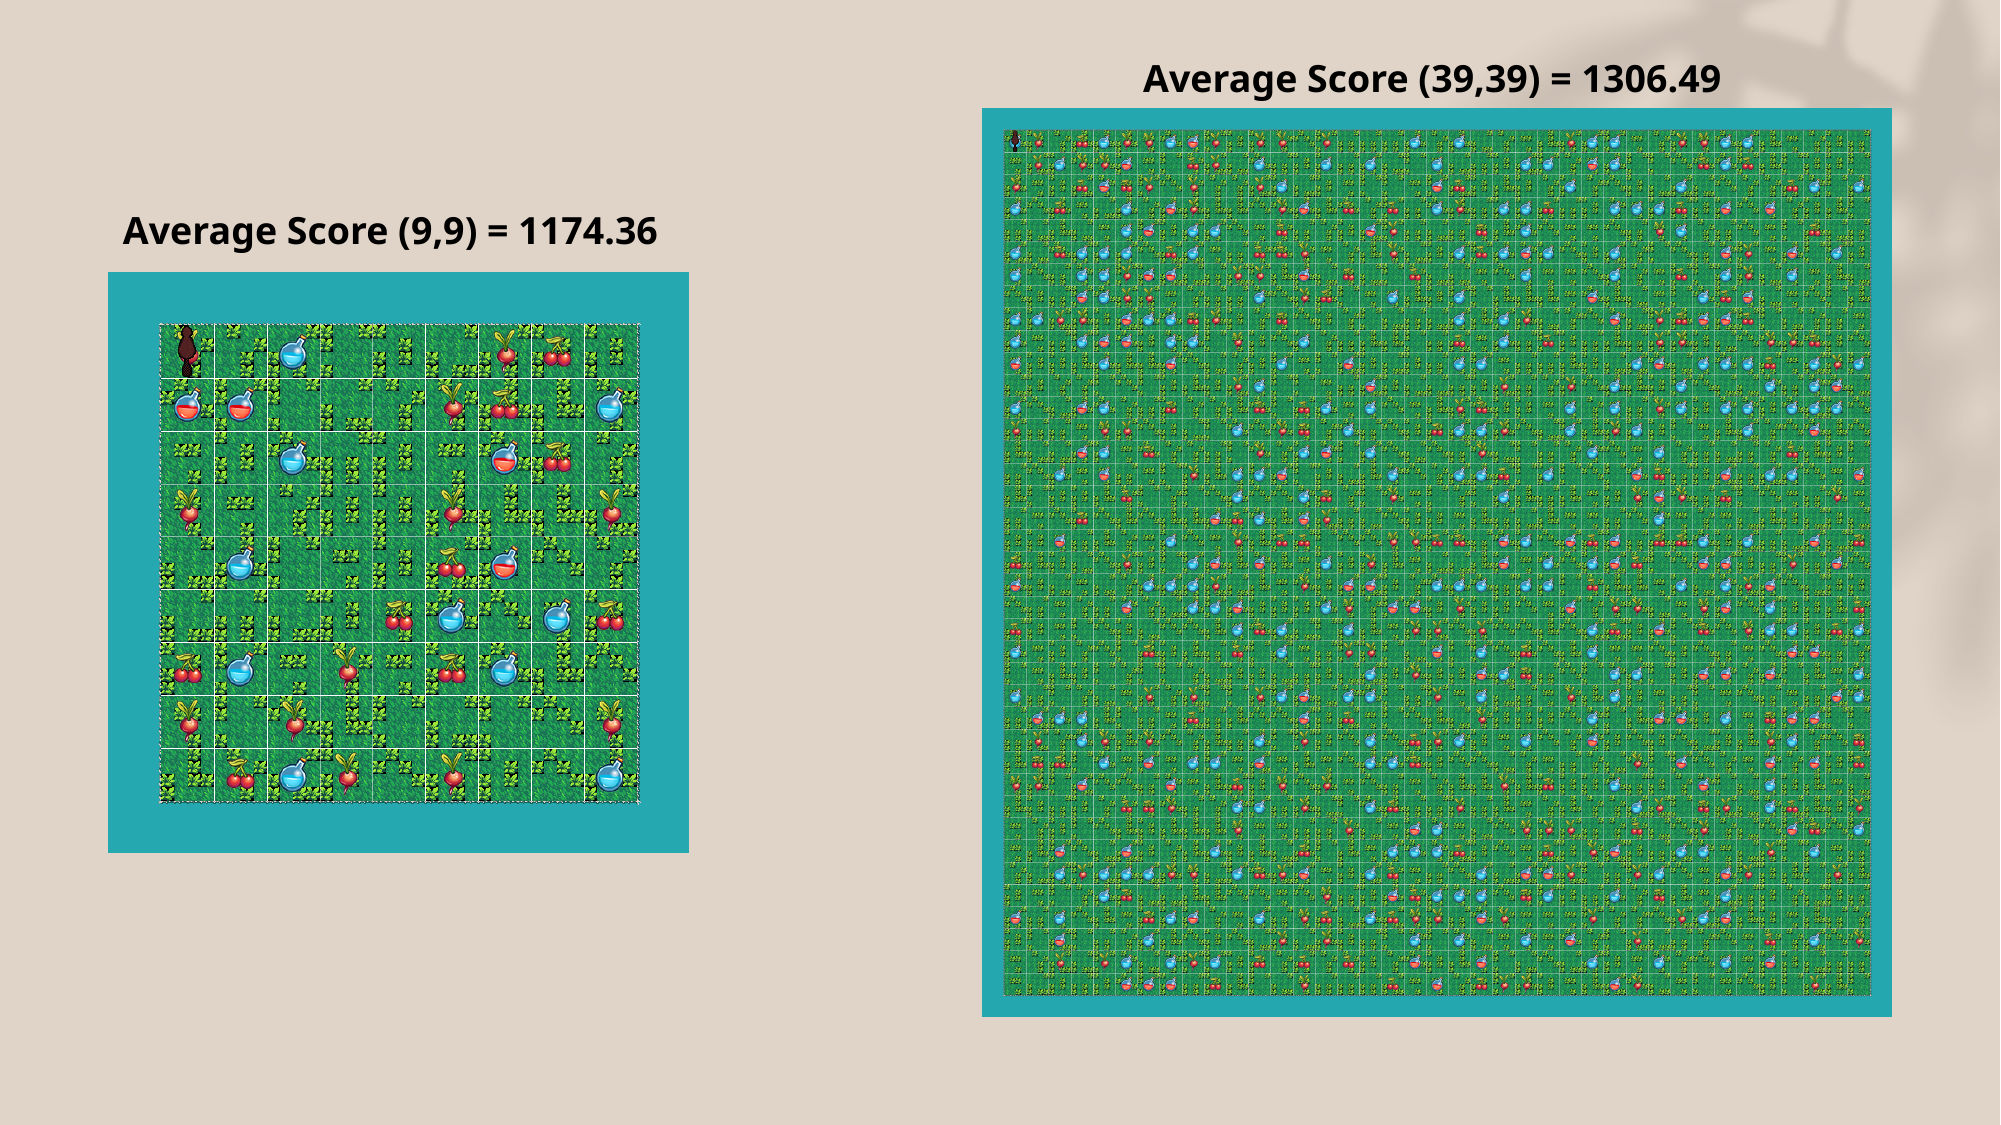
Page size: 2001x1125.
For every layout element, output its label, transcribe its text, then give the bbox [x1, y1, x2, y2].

text_box Average Score (39,39) = 1306.49 [1128, 47, 1951, 108]
picture [982, 108, 1892, 1017]
picture [108, 272, 689, 853]
text_box Average Score (9,9) = 1174.36 [108, 199, 775, 260]
